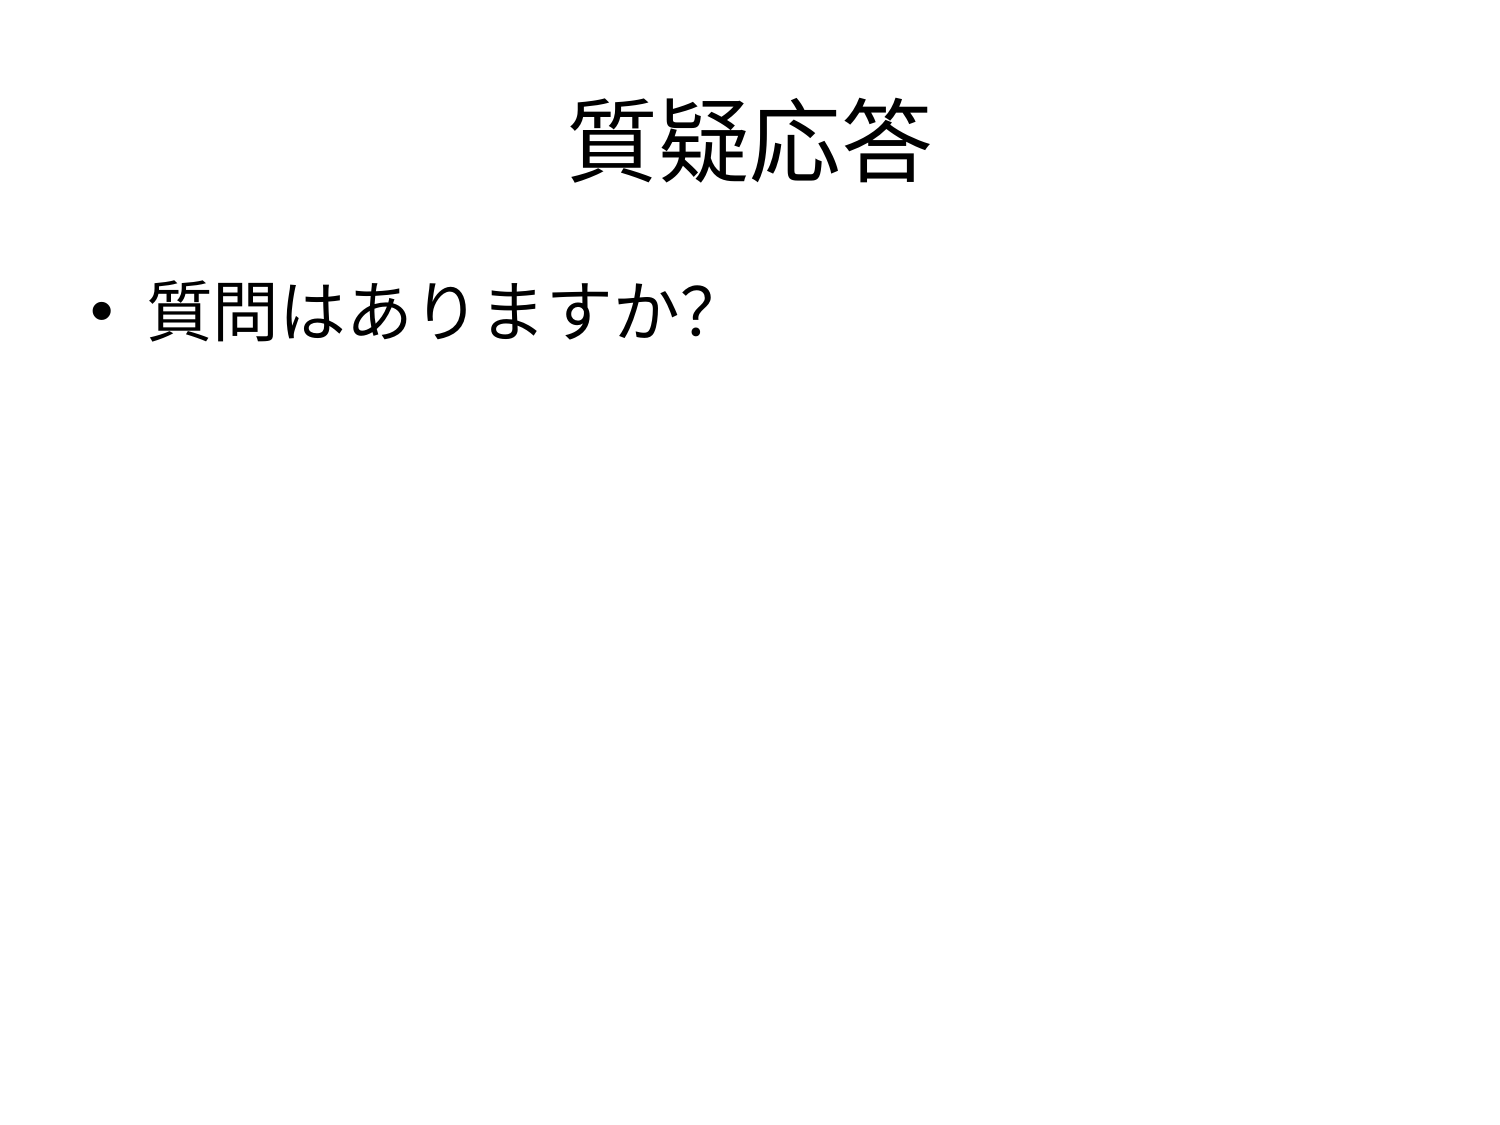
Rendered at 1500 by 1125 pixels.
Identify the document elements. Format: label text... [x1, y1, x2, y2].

title 質疑応答 [75, 45, 1425, 233]
list 質問はありますか？ [75, 262, 1425, 1005]
